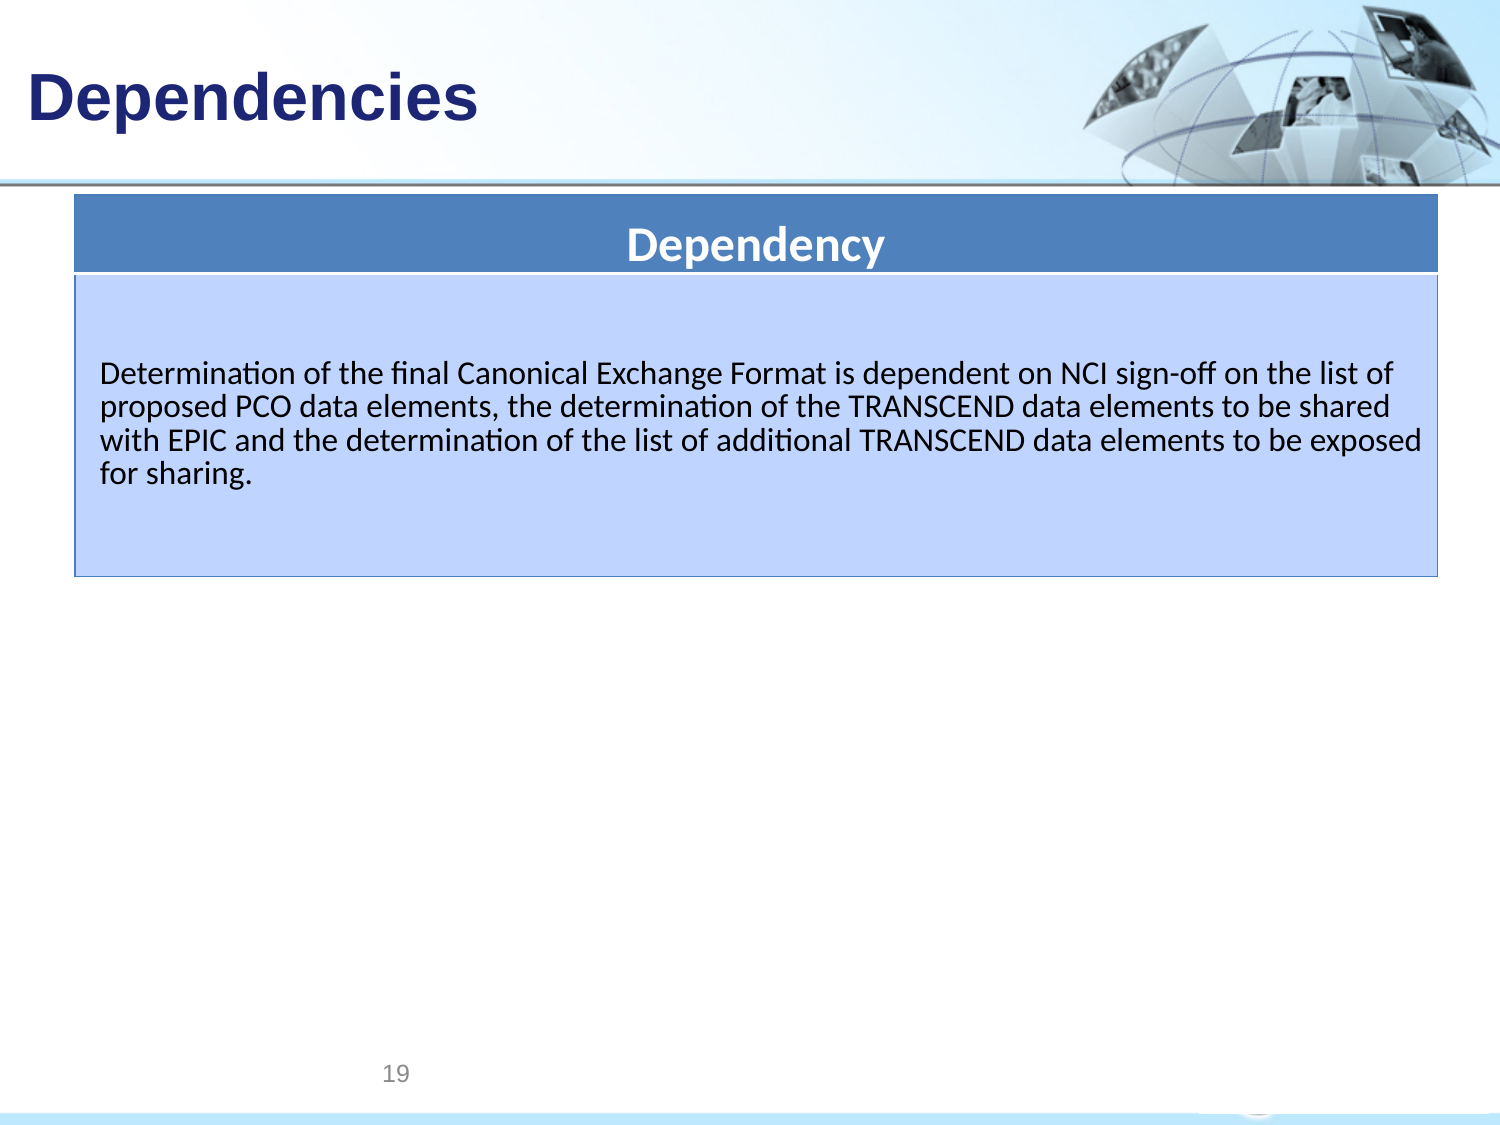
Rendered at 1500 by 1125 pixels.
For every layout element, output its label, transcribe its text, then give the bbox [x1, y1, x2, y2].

table_header Dependency [76, 196, 1437, 272]
picture [0, 0, 1500, 1125]
table_cell Determination of the final Canonical Exchange Format is dependent on NCI sign-off on the list of proposed PCO data elements, the determination of the TRANSCEND data elements to be shared with EPIC and the determination of the list of additional TRANSCEND data elements to be exposed for sharing. [76, 275, 1437, 576]
slide_number 19 [75, 1042, 425, 1103]
title Dependencies [12, 0, 1076, 188]
